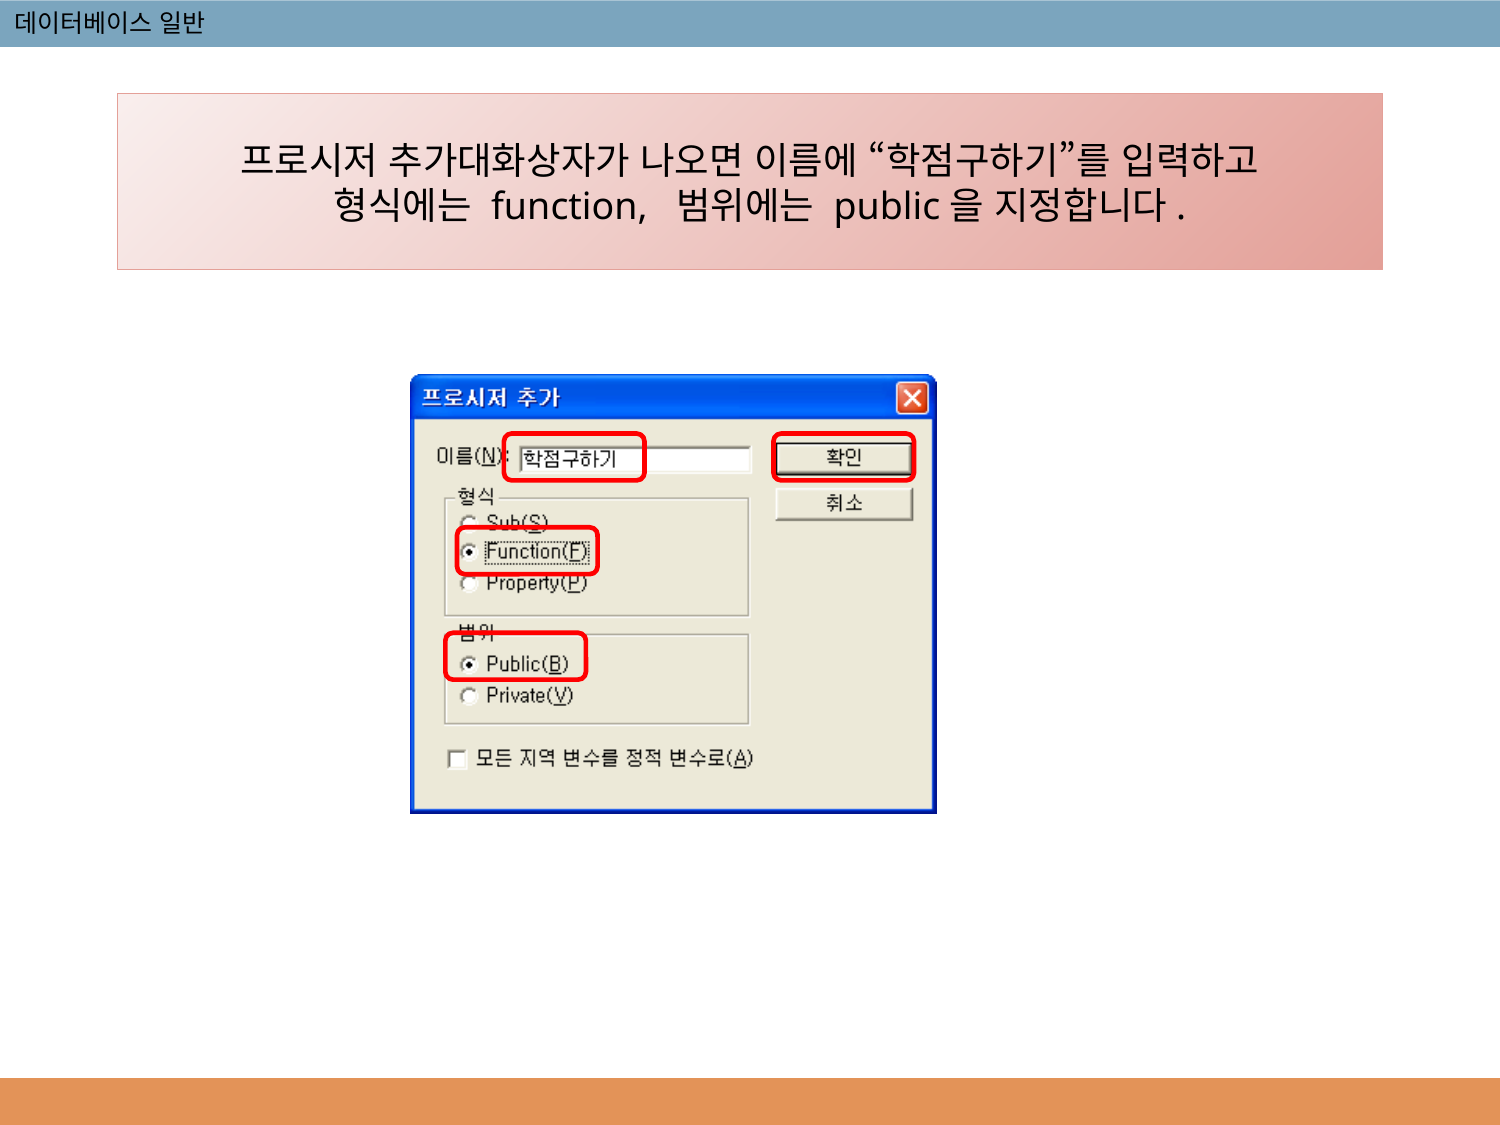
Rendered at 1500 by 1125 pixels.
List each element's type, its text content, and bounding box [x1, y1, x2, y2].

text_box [410, 374, 937, 815]
text_box 프로시저 추가대화상자가 나오면 이름에 “학점구하기”를 입력하고 형식에는 function, 범위에는 public을 지정합니다. [117, 93, 1383, 270]
